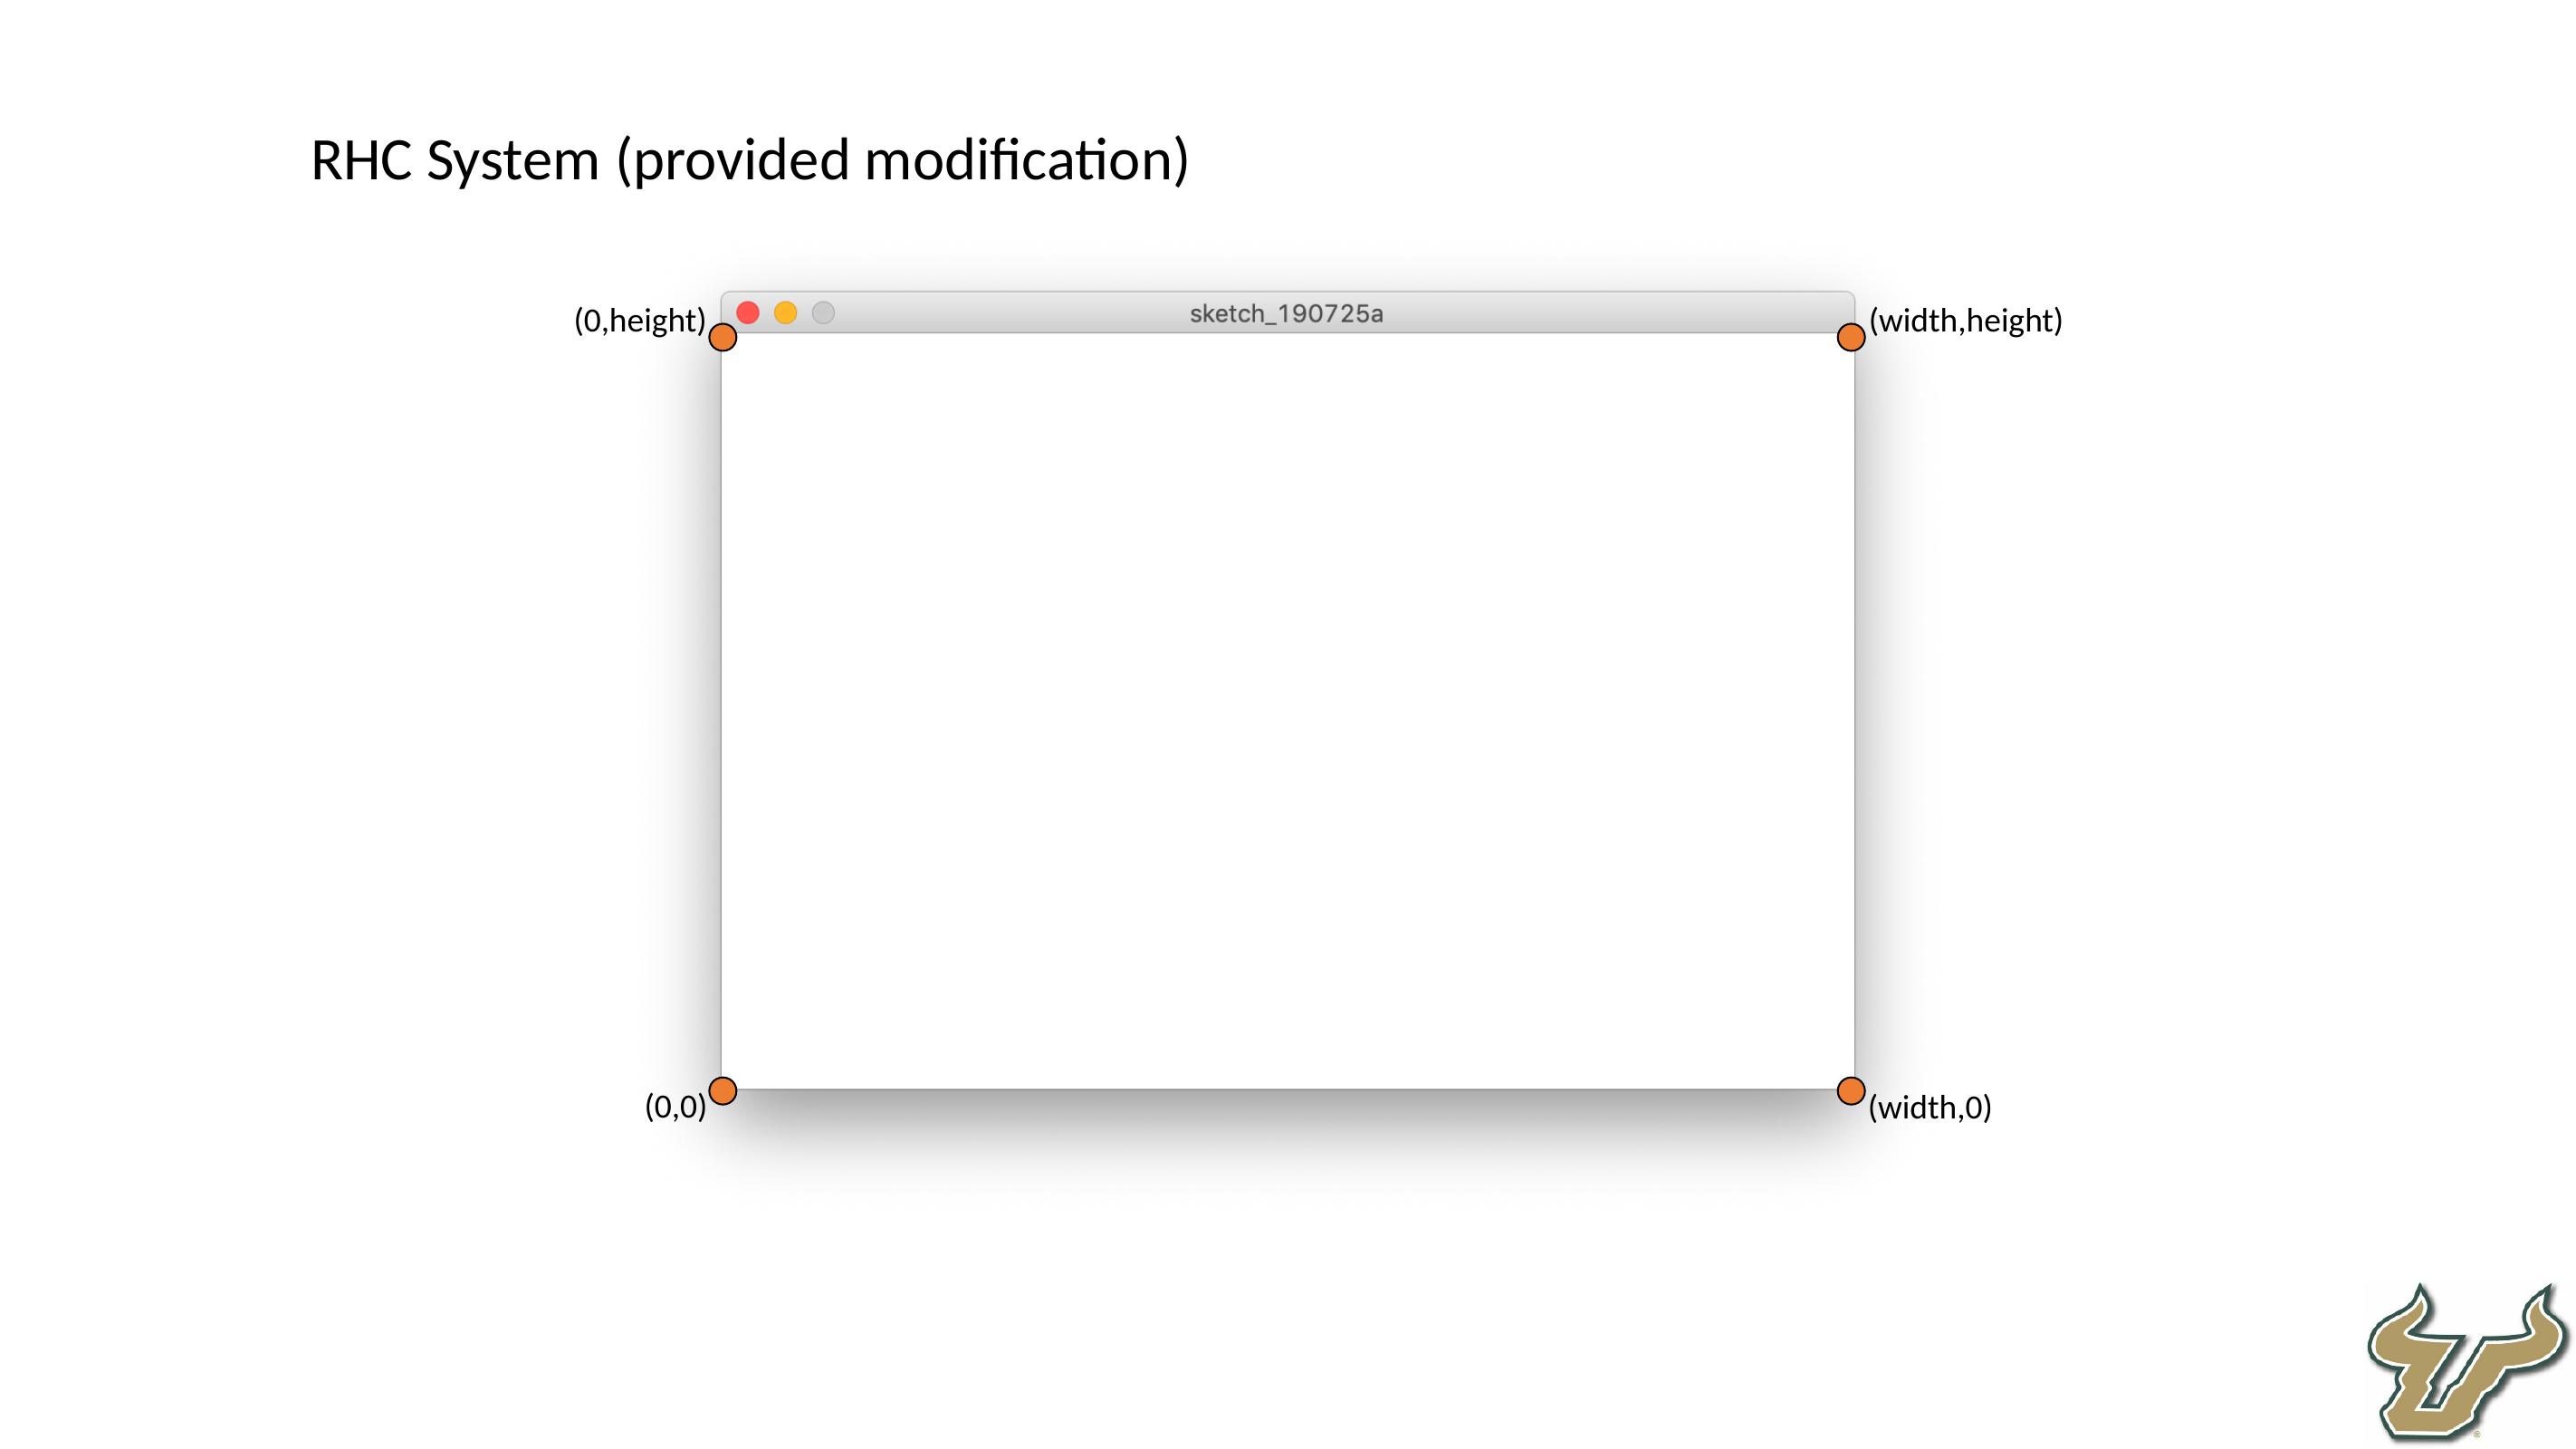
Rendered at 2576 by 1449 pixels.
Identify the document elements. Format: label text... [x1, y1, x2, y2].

text_box (width,0) [1959, 1078, 2006, 1133]
text_box (width,height) [1959, 291, 2078, 346]
text_box (0,height) [560, 291, 616, 346]
picture [2363, 1278, 2576, 1448]
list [616, 220, 1959, 1229]
text_box RHC System (provided modification) [297, 112, 1206, 199]
